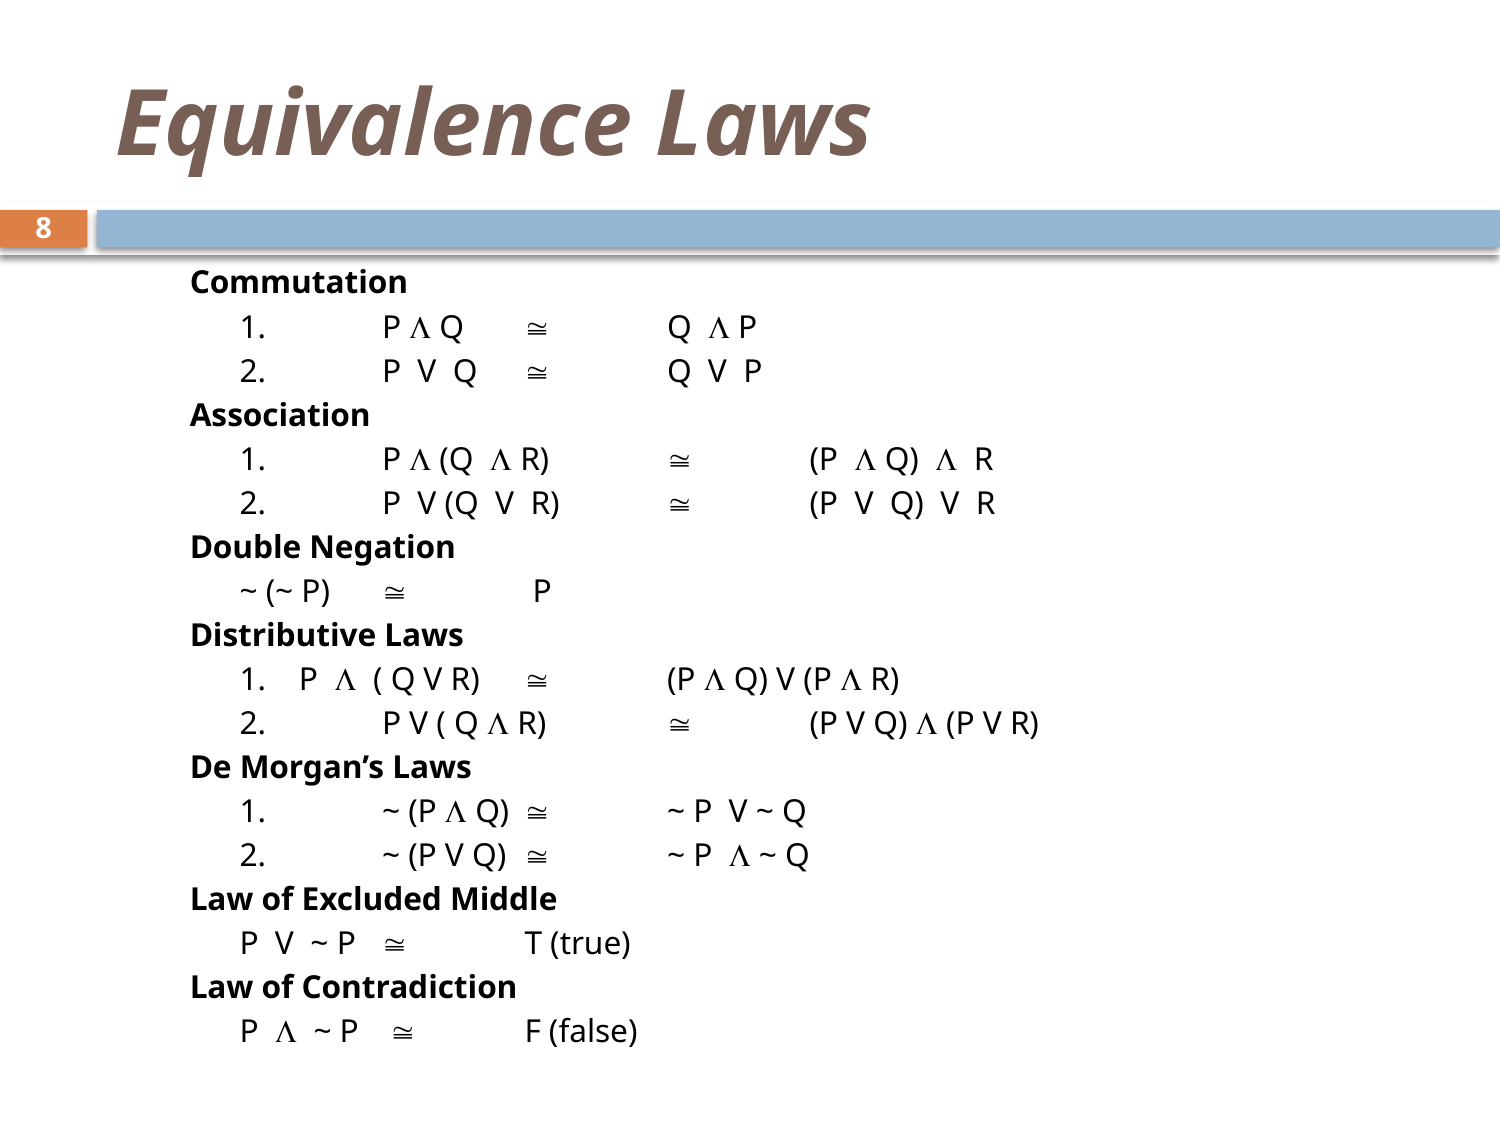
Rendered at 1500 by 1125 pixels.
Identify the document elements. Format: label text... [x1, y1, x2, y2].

list Commutation 1. P  Q  Q  P 2. P V Q  Q V P Association 1. P  (Q  R)  (P  Q)  R 2. P V (Q V R)  (P V Q) V R Double Negation ~ (~ P)  P Distributive Laws 1. P  ( Q V R)  (P  Q) V (P  R) 2. P V ( Q  R)  (P V Q)  (P V R) De Morgan’s Laws 1. ~ (P  Q)  ~ P V ~ Q 2. ~ (P V Q)  ~ P  ~ Q Law of Excluded Middle P V ~ P  T (true) Law of Contradiction P  ~ P  F (false) [174, 262, 1425, 1063]
slide_number 8 [0, 208, 88, 249]
title Equivalence Laws [100, 37, 1438, 200]
